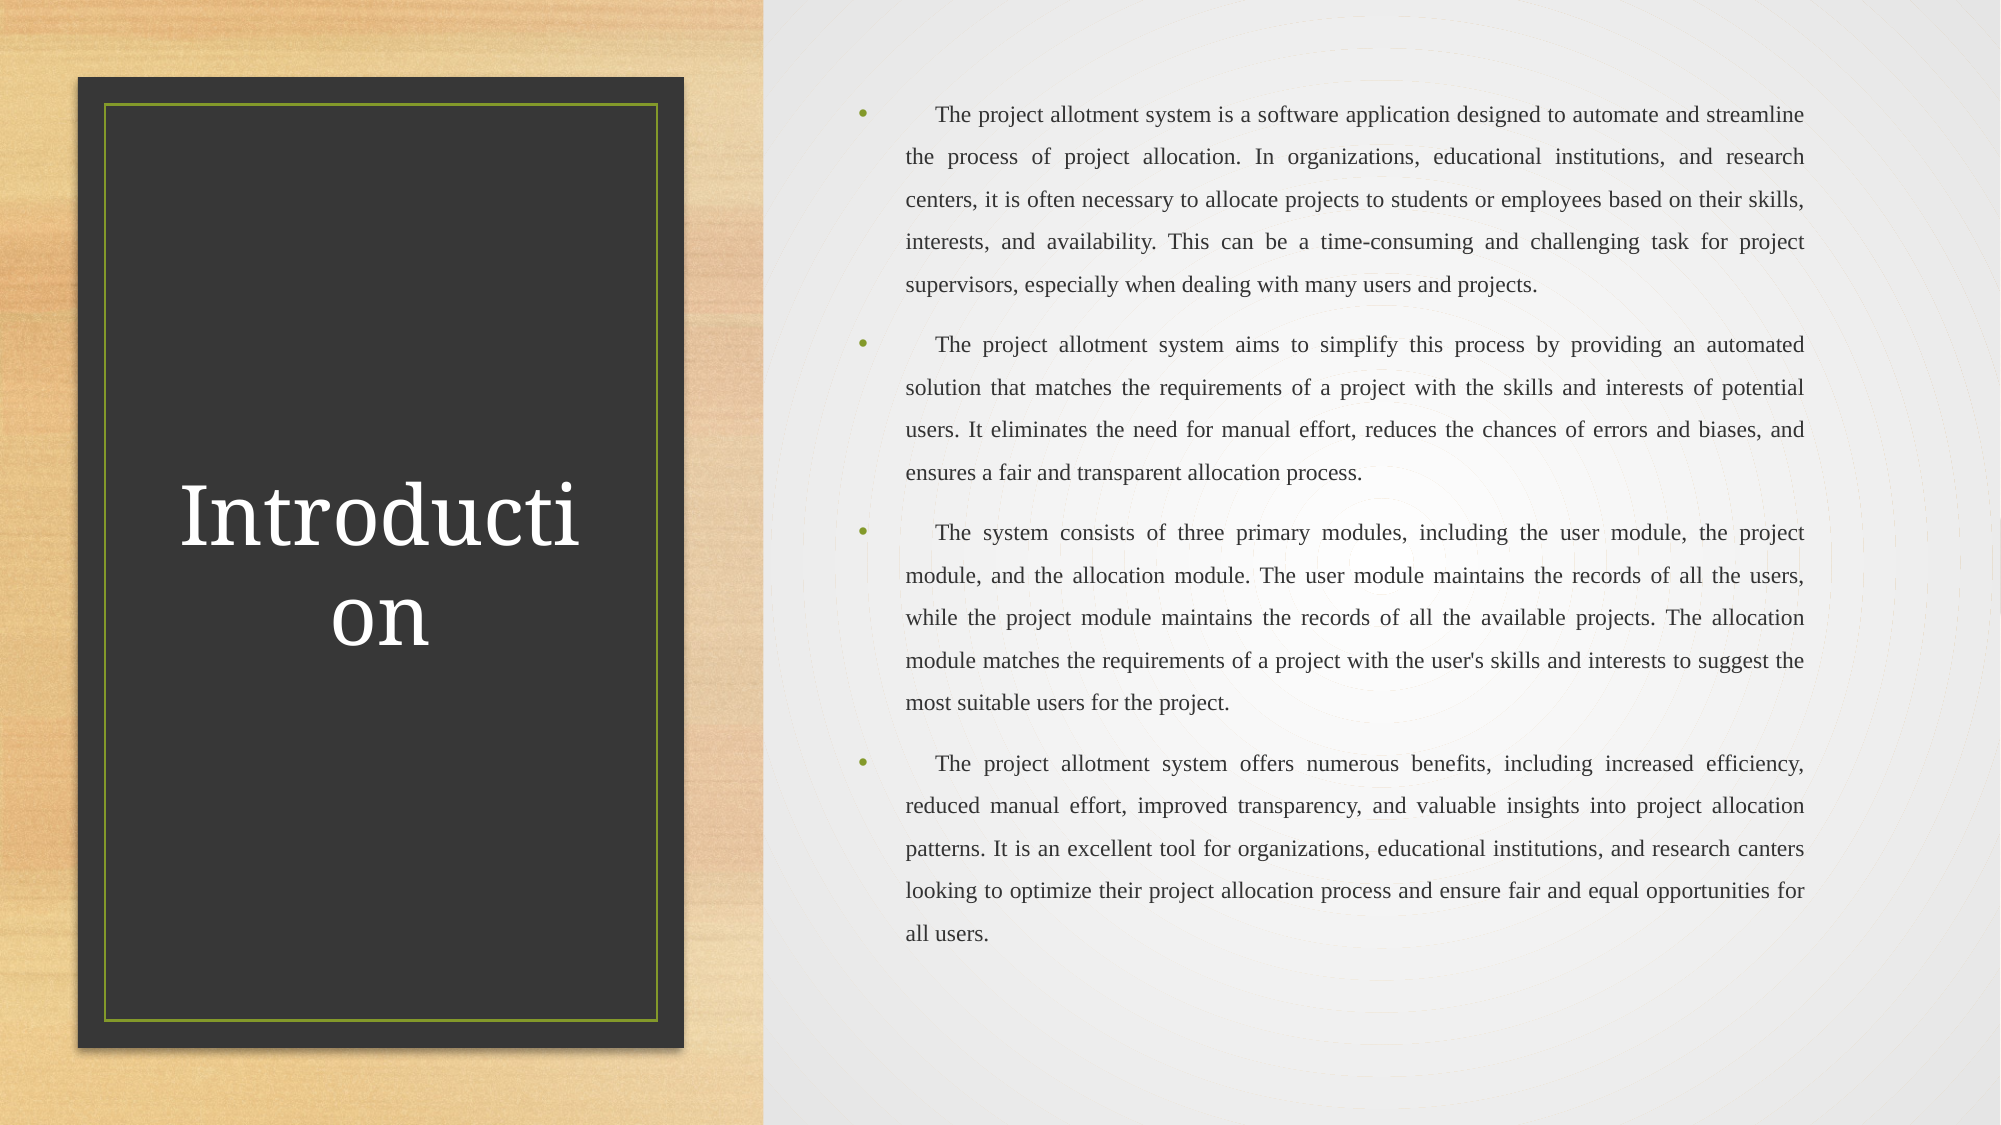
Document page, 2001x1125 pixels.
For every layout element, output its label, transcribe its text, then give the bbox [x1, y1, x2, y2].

text_box [0, 0, 762, 1125]
text_box [104, 103, 658, 1021]
title Introduction [156, 156, 605, 968]
text_box [762, 0, 2000, 1125]
text_box [77, 76, 685, 1049]
list The project allotment system is a software application designed to automate and streamline the process of project allocation. In organizations, educational institutions, and research centers, it is often necessary to allocate projects to students or employees based on their skills, interests, and availability. This can be a time-consuming and challenging task for project supervisors, especially when dealing with many users and projects. The project allotment system aims to simplify this process by providing an automated solution that matches the requirements of a project with the skills and interests of potential users. It eliminates the need for manual effort, reduces the chances of errors and biases, and ensures a fair and transparent allocation process. The system consists of three primary modules, including the user module, the project module, and the allocation module. The user module maintains the records of all the users, while the project module maintains the records of all the available projects. The allocation module matches the requirements of a project with the user's skills and interests to suggest the most suitable users for the project. The project allotment system offers numerous benefits, including increased efficiency, reduced manual effort, improved transparency, and valuable insights into project allocation patterns. It is an excellent tool for organizations, educational institutions, and research canters looking to optimize their project allocation process and ensure fair and equal opportunities for all users. [843, 77, 1820, 964]
